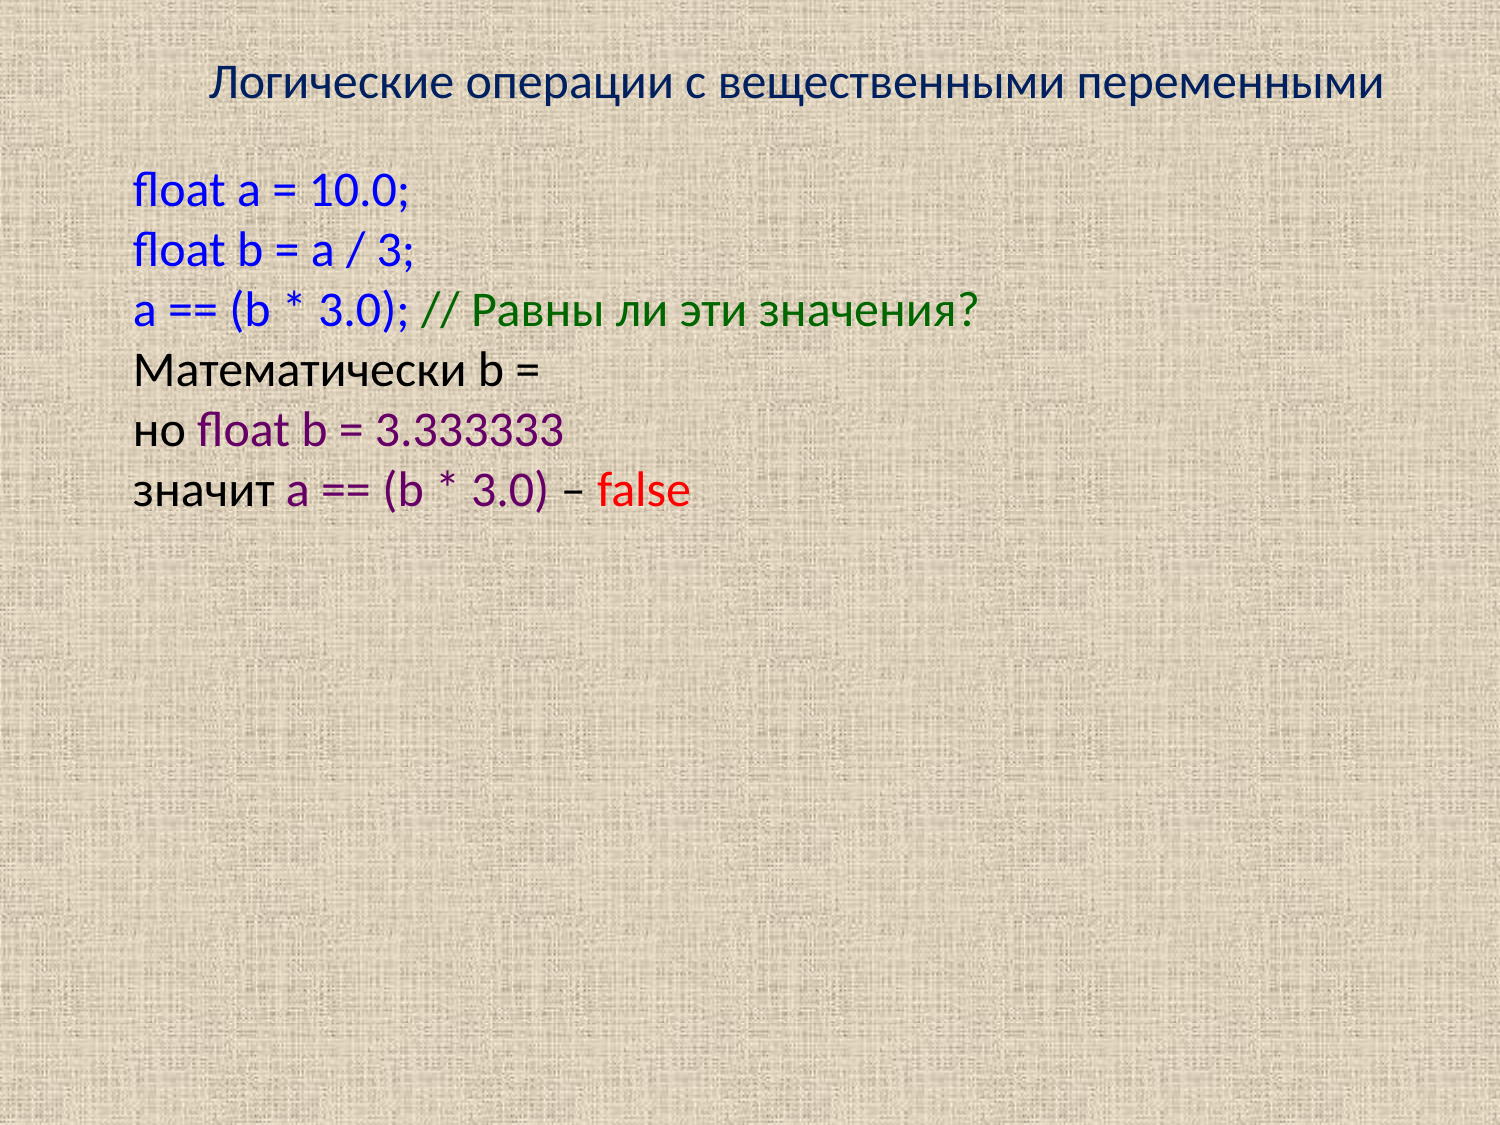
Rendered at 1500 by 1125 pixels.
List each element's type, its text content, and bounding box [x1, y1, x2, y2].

picture [0, 0, 1500, 1125]
text_box Логические операции с вещественными переменными [193, 40, 1401, 116]
